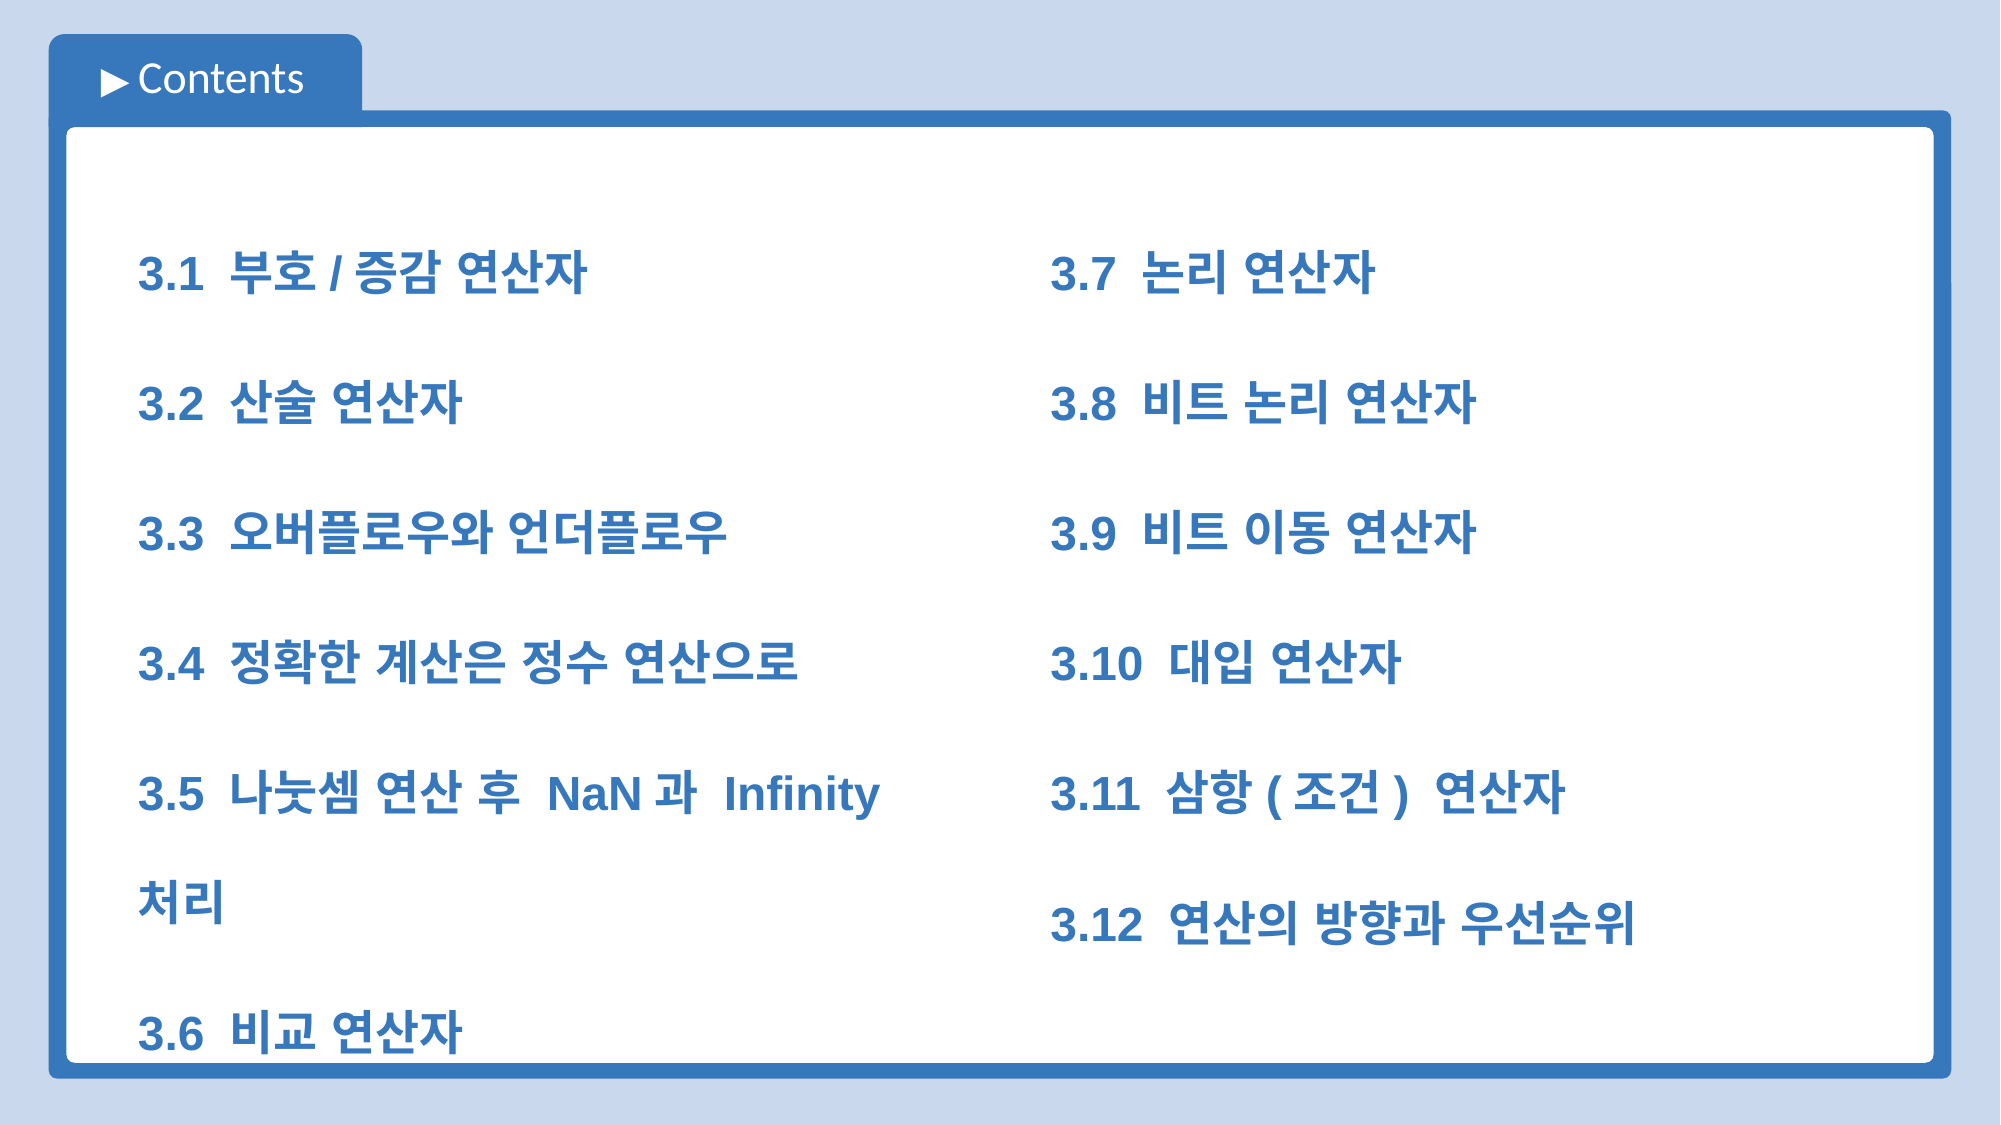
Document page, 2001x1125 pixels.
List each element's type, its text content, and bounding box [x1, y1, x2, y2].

list 3.1 부호/증감 연산자 3.2 산술 연산자 3.3 오버플로우와 언더플로우 3.4 정확한 계산은 정수 연산으로 3.5 나눗셈 연산 후 NaN과 Infinity 처리 3.6 비교 연산자 [122, 182, 999, 1095]
list 3.7 논리 연산자 3.8 비트 논리 연산자 3.9 비트 이동 연산자 3.10 대입 연산자 3.11 삼항(조건) 연산자 3.12 연산의 방향과 우선순위 [1035, 182, 1911, 1095]
